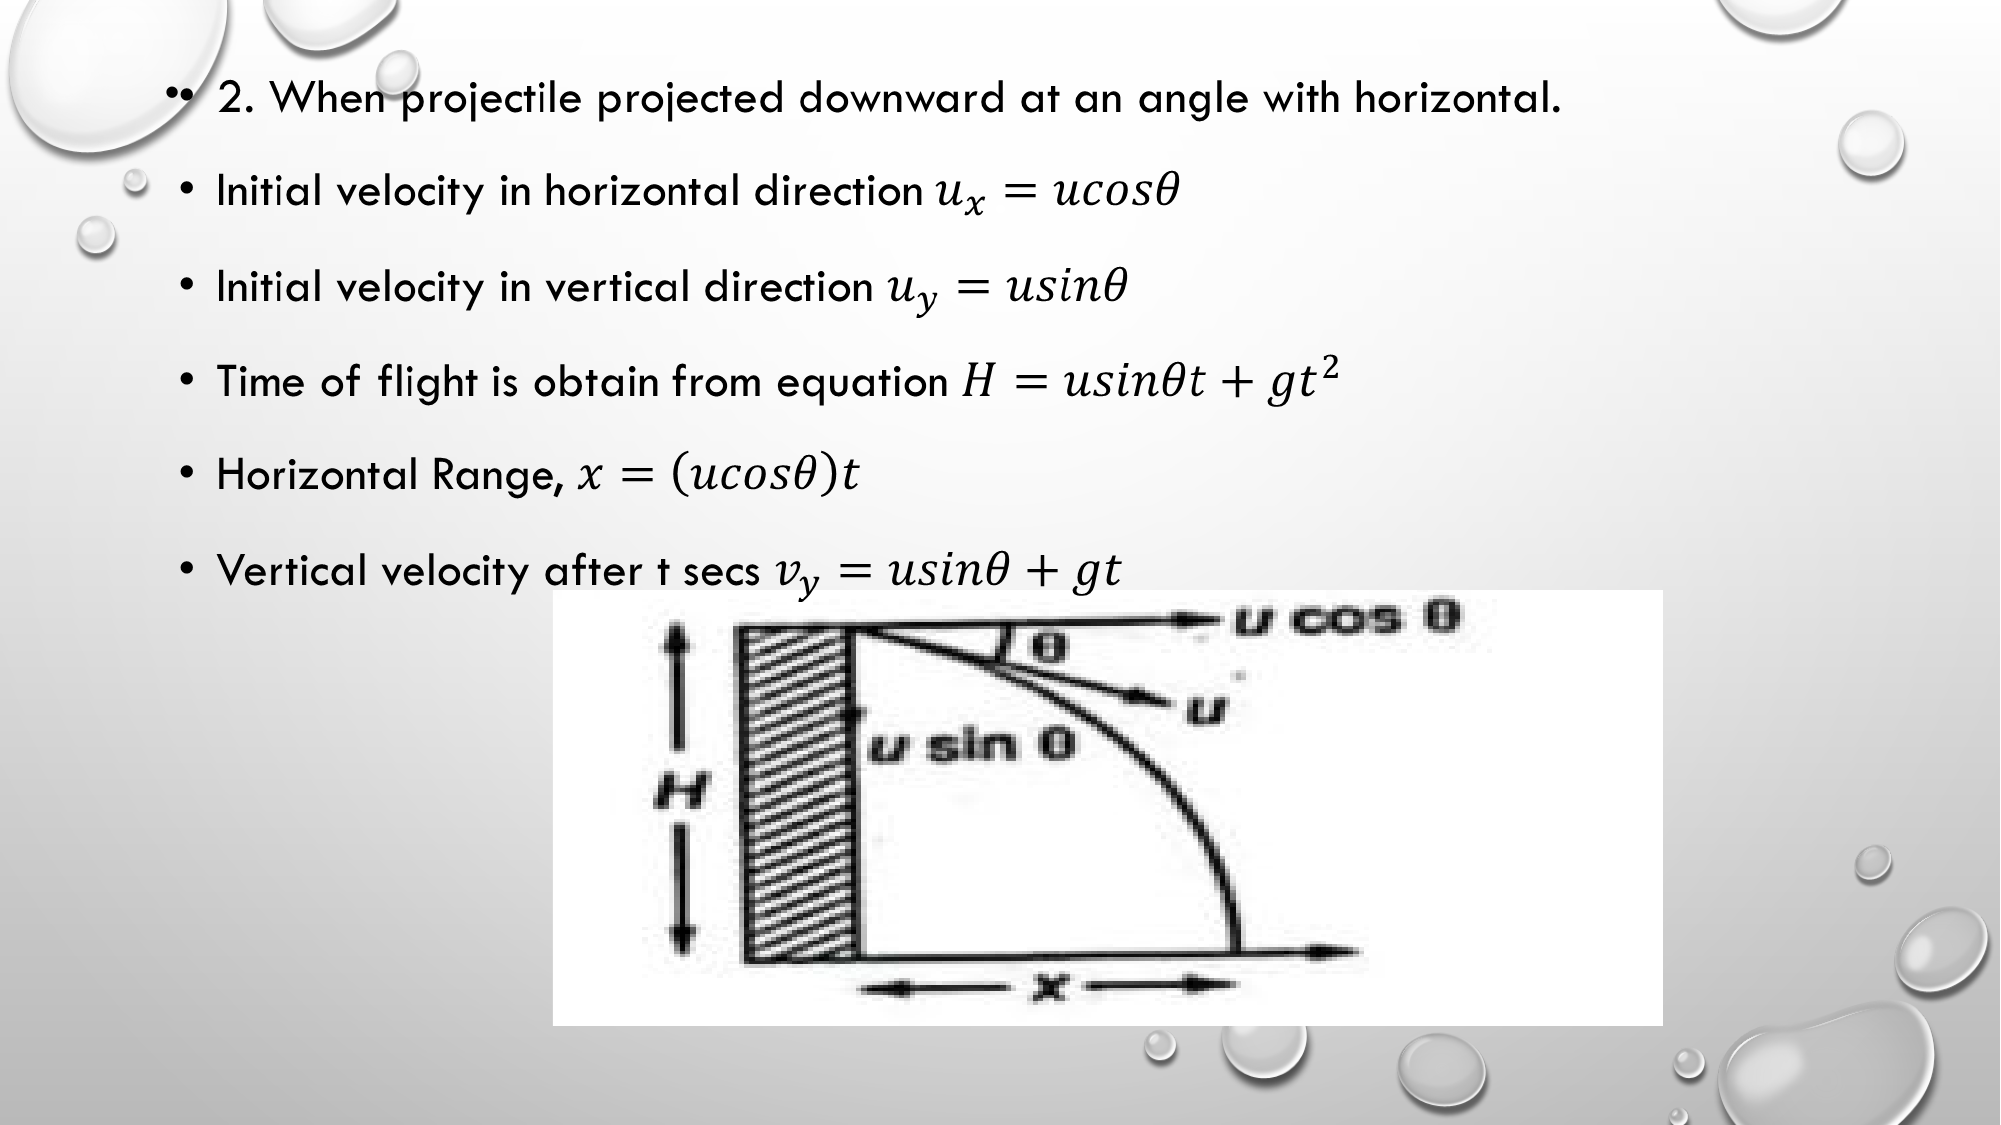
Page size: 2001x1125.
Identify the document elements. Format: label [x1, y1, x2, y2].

picture [0, 0, 2000, 1125]
list [149, 49, 1850, 1081]
